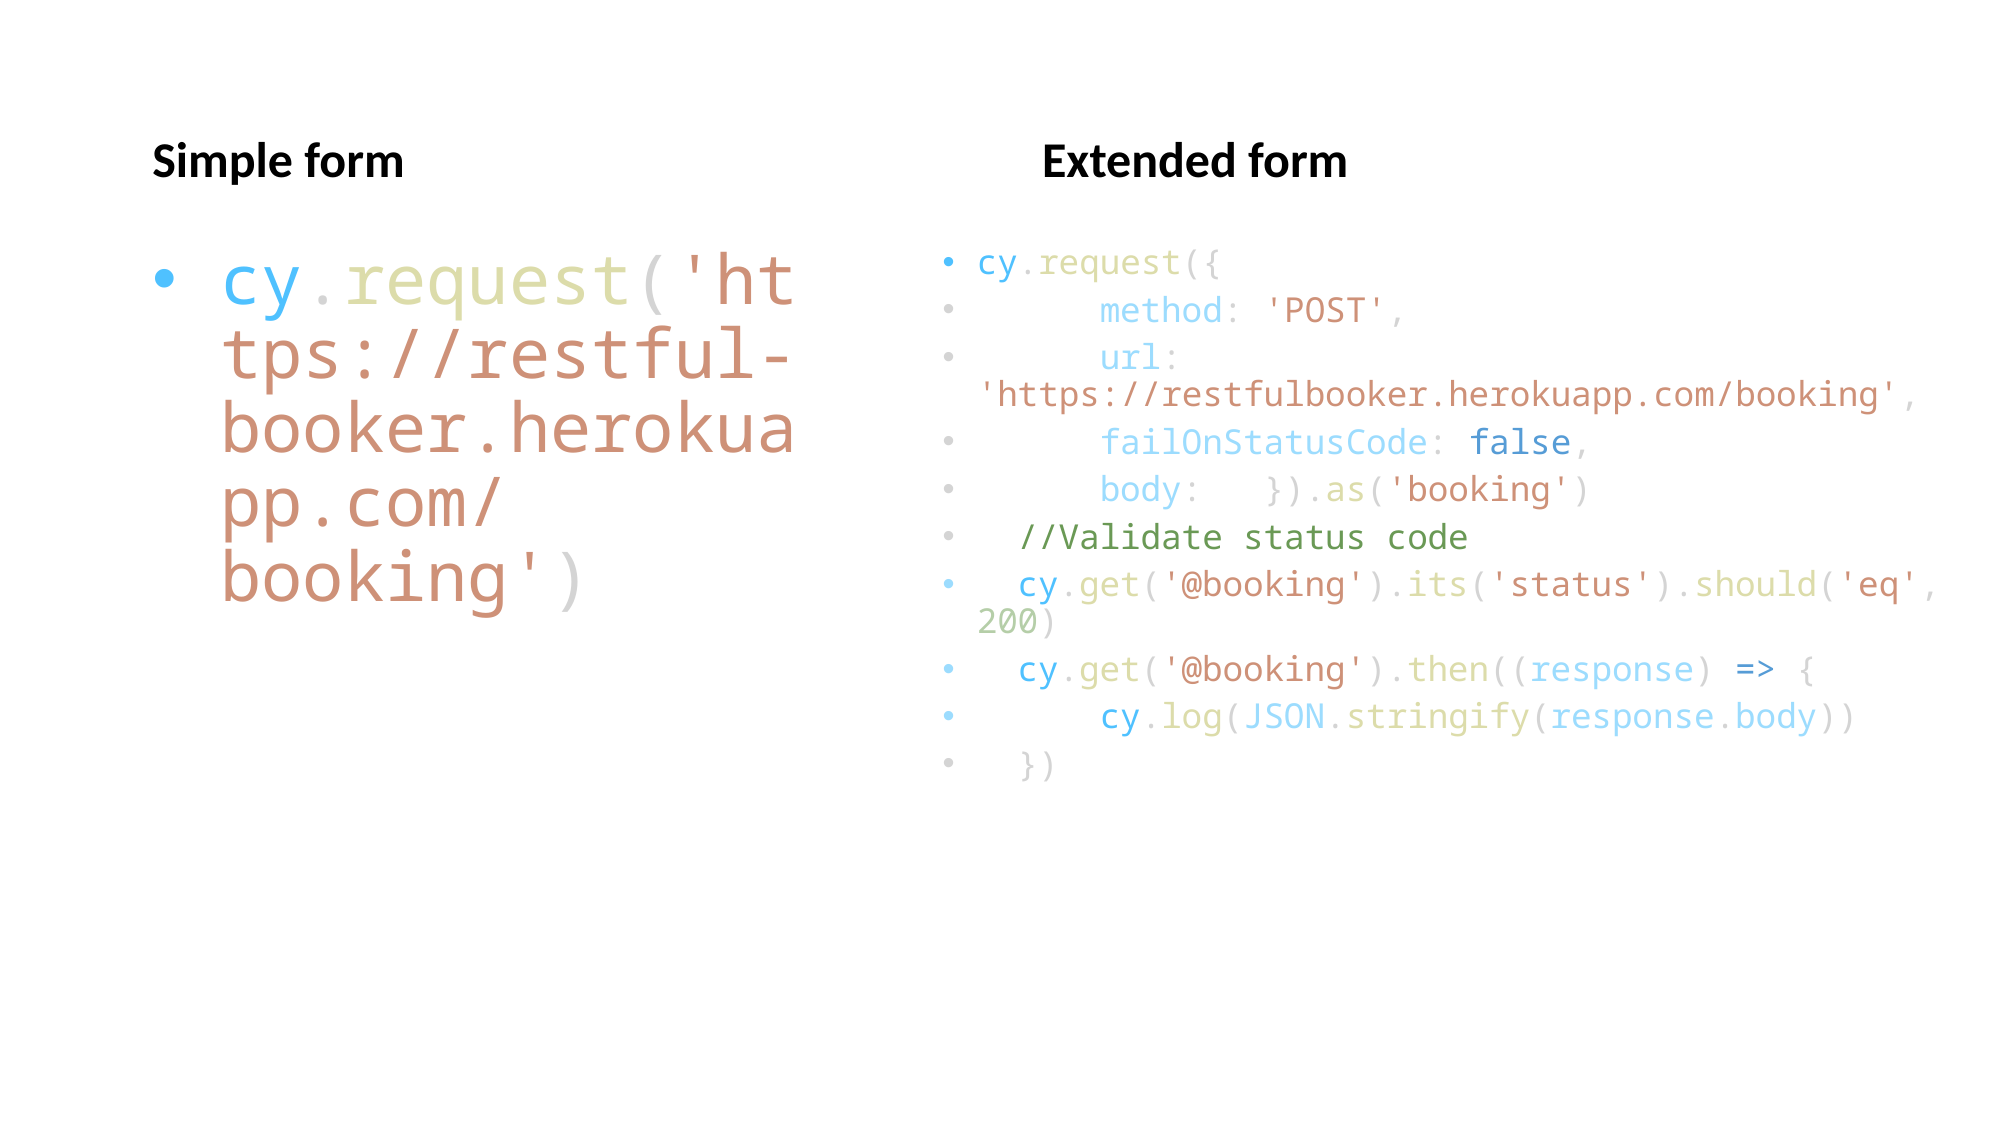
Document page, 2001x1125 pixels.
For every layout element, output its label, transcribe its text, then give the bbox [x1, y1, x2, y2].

list Extended form [1027, 60, 1878, 196]
list Simple form [137, 60, 984, 196]
list cy.request('https://restful-booker.herokuapp.com/booking') [137, 237, 826, 843]
title API Checks [137, 59, 1863, 278]
list cy.request({ method: 'POST', url: 'https://restfulbooker.herokuapp.com/booking', failOnStatusCode: false, body: }).as('booking') //Validate status code cy.get('@booking').its('status').should('eq', 200) cy.get('@booking').then((response) => { cy.log(JSON.stringify(response.body)) }) [927, 237, 1977, 843]
